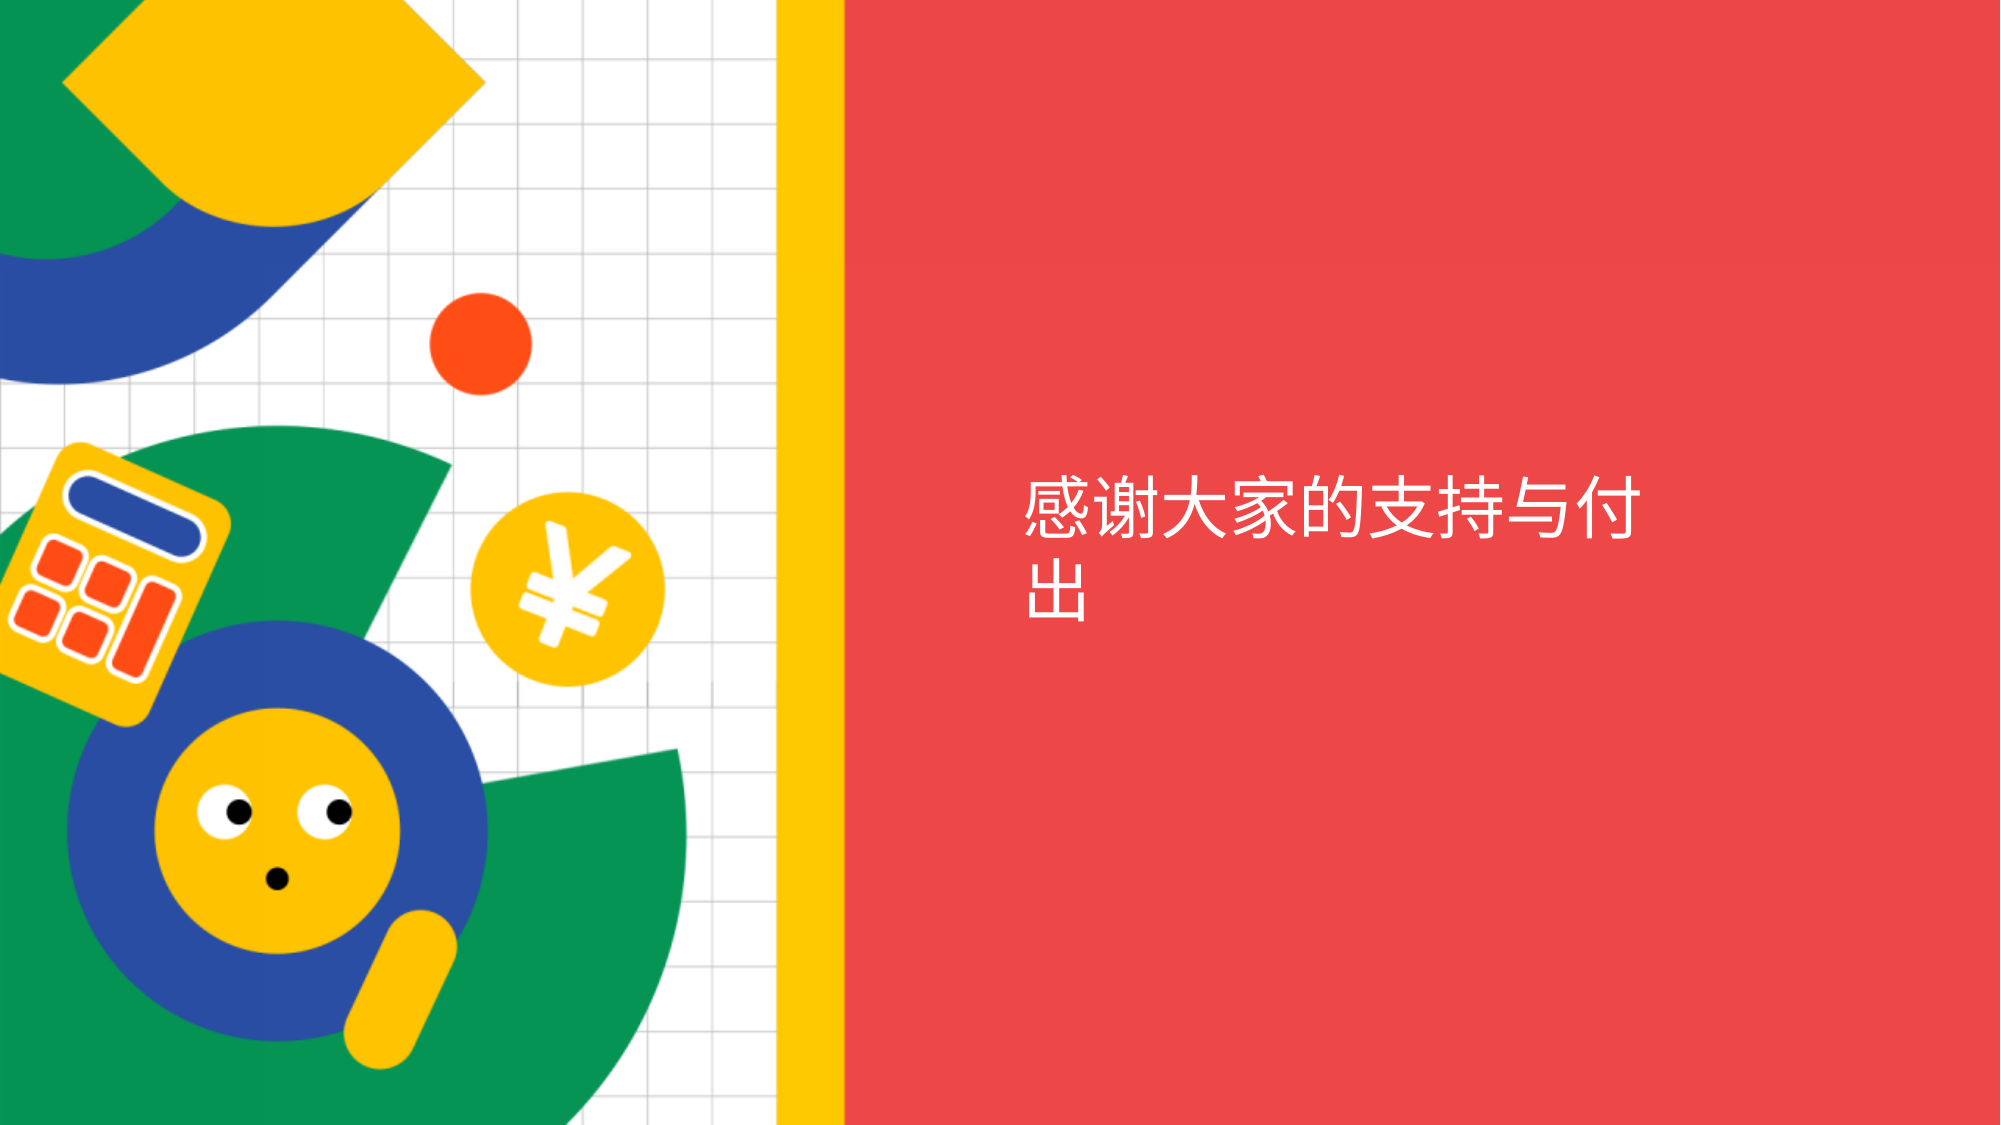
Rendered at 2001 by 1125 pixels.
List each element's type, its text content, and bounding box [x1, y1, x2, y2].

text_box 感谢大家的支持与付出 [1008, 455, 1691, 638]
picture [0, 0, 2000, 1125]
